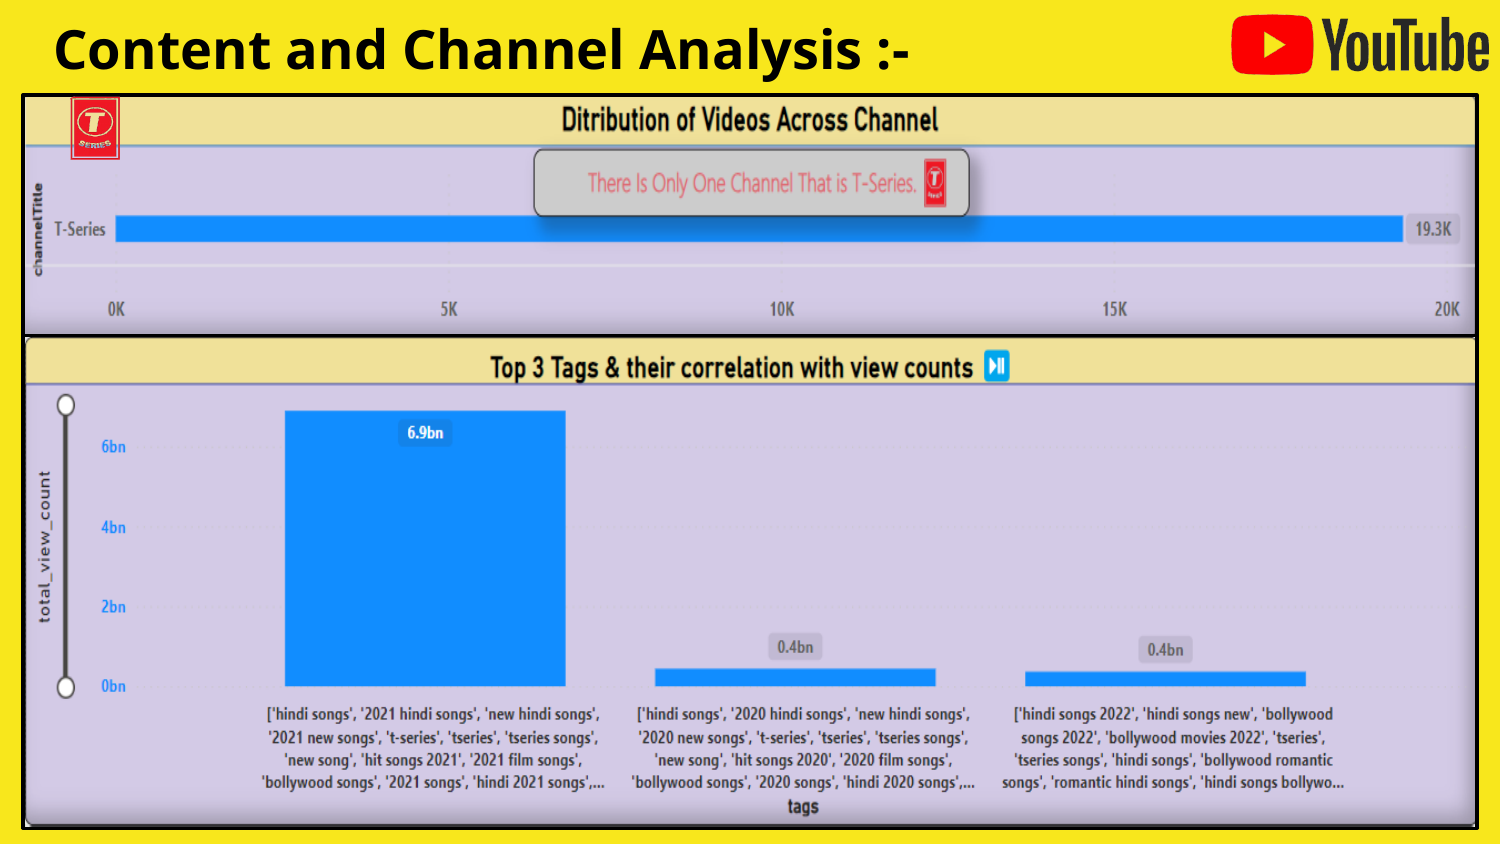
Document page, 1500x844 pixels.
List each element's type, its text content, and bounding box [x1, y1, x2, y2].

title Content and Channel Analysis :- [24, 0, 930, 93]
picture [24, 337, 1476, 827]
picture [24, 93, 1476, 336]
picture [1231, 14, 1489, 75]
